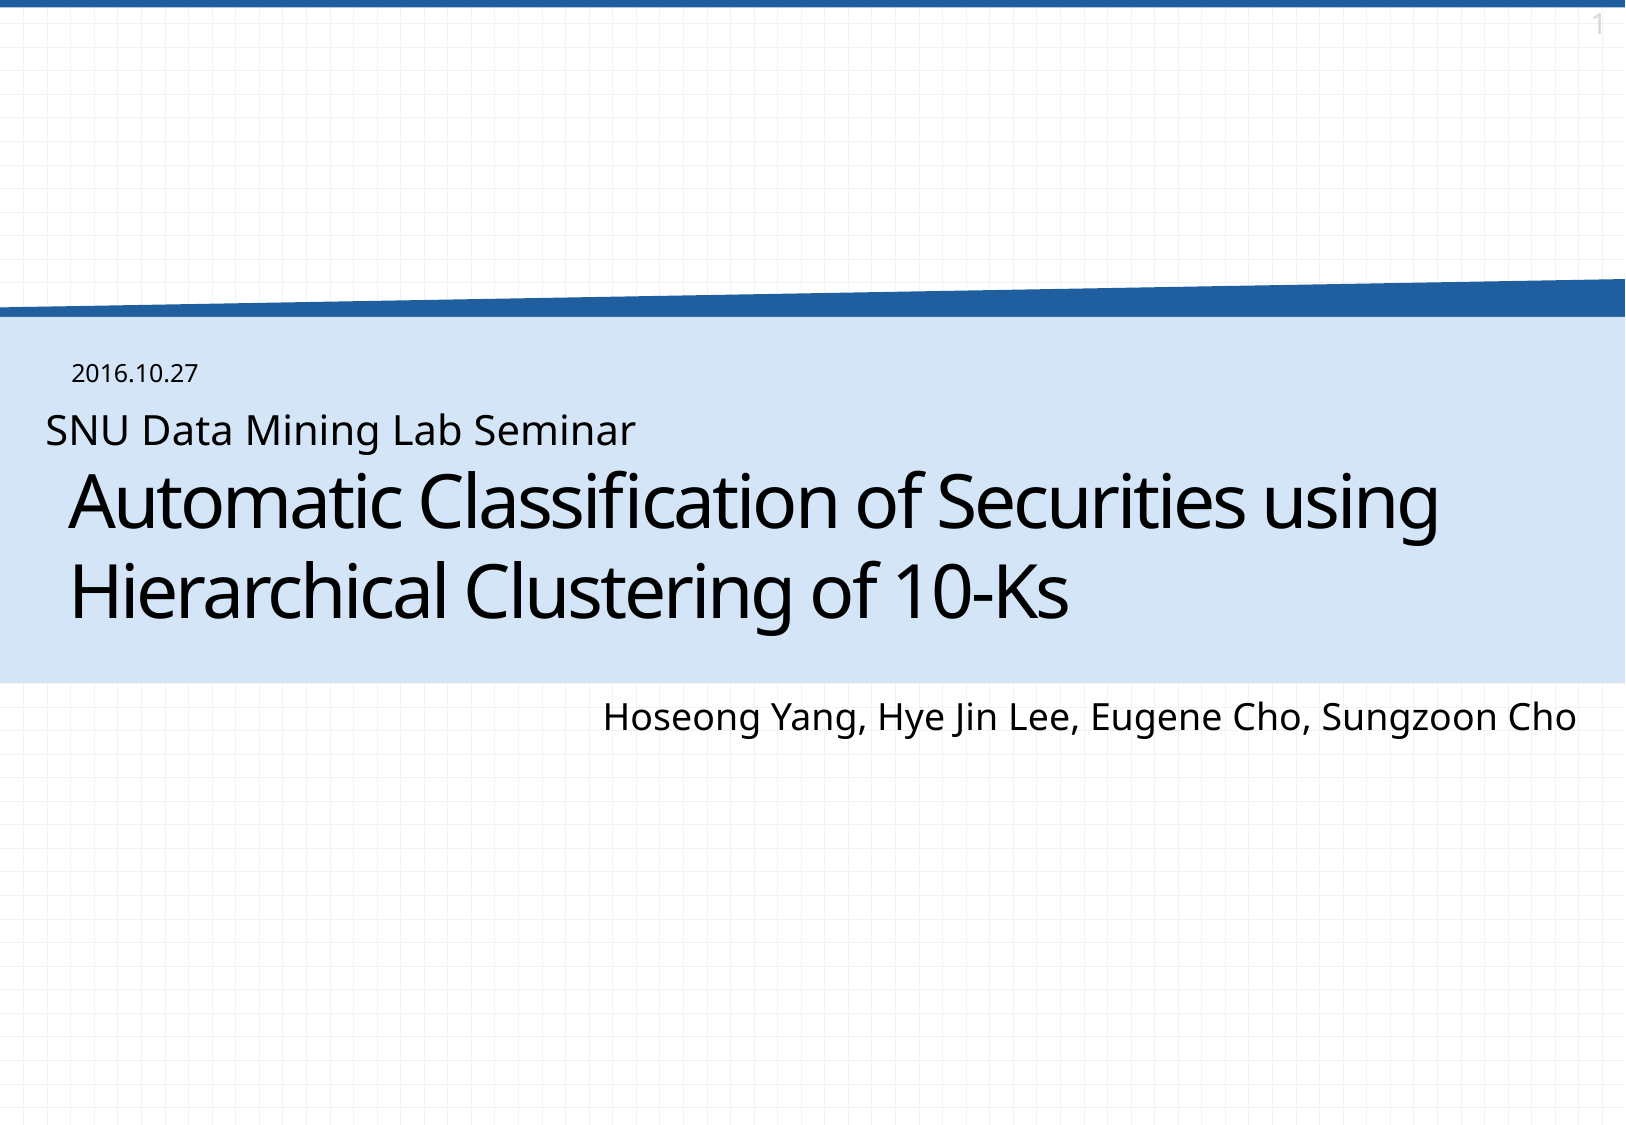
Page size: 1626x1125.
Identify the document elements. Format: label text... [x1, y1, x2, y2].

text_box Automatic Classification of Securities using Hierarchical Clustering of 10-Ks [50, 457, 1610, 631]
text_box Hoseong Yang, Hye Jin Lee, Eugene Cho, Sungzoon Cho [588, 698, 1625, 745]
text_box SNU Data Mining Lab Seminar [30, 371, 652, 462]
text_box [0, 276, 1625, 315]
slide_number 1 [1207, 0, 1625, 56]
text_box [0, 315, 1625, 685]
text_box [0, 0, 1207, 10]
text_box 2016.10.27 [56, 349, 518, 395]
